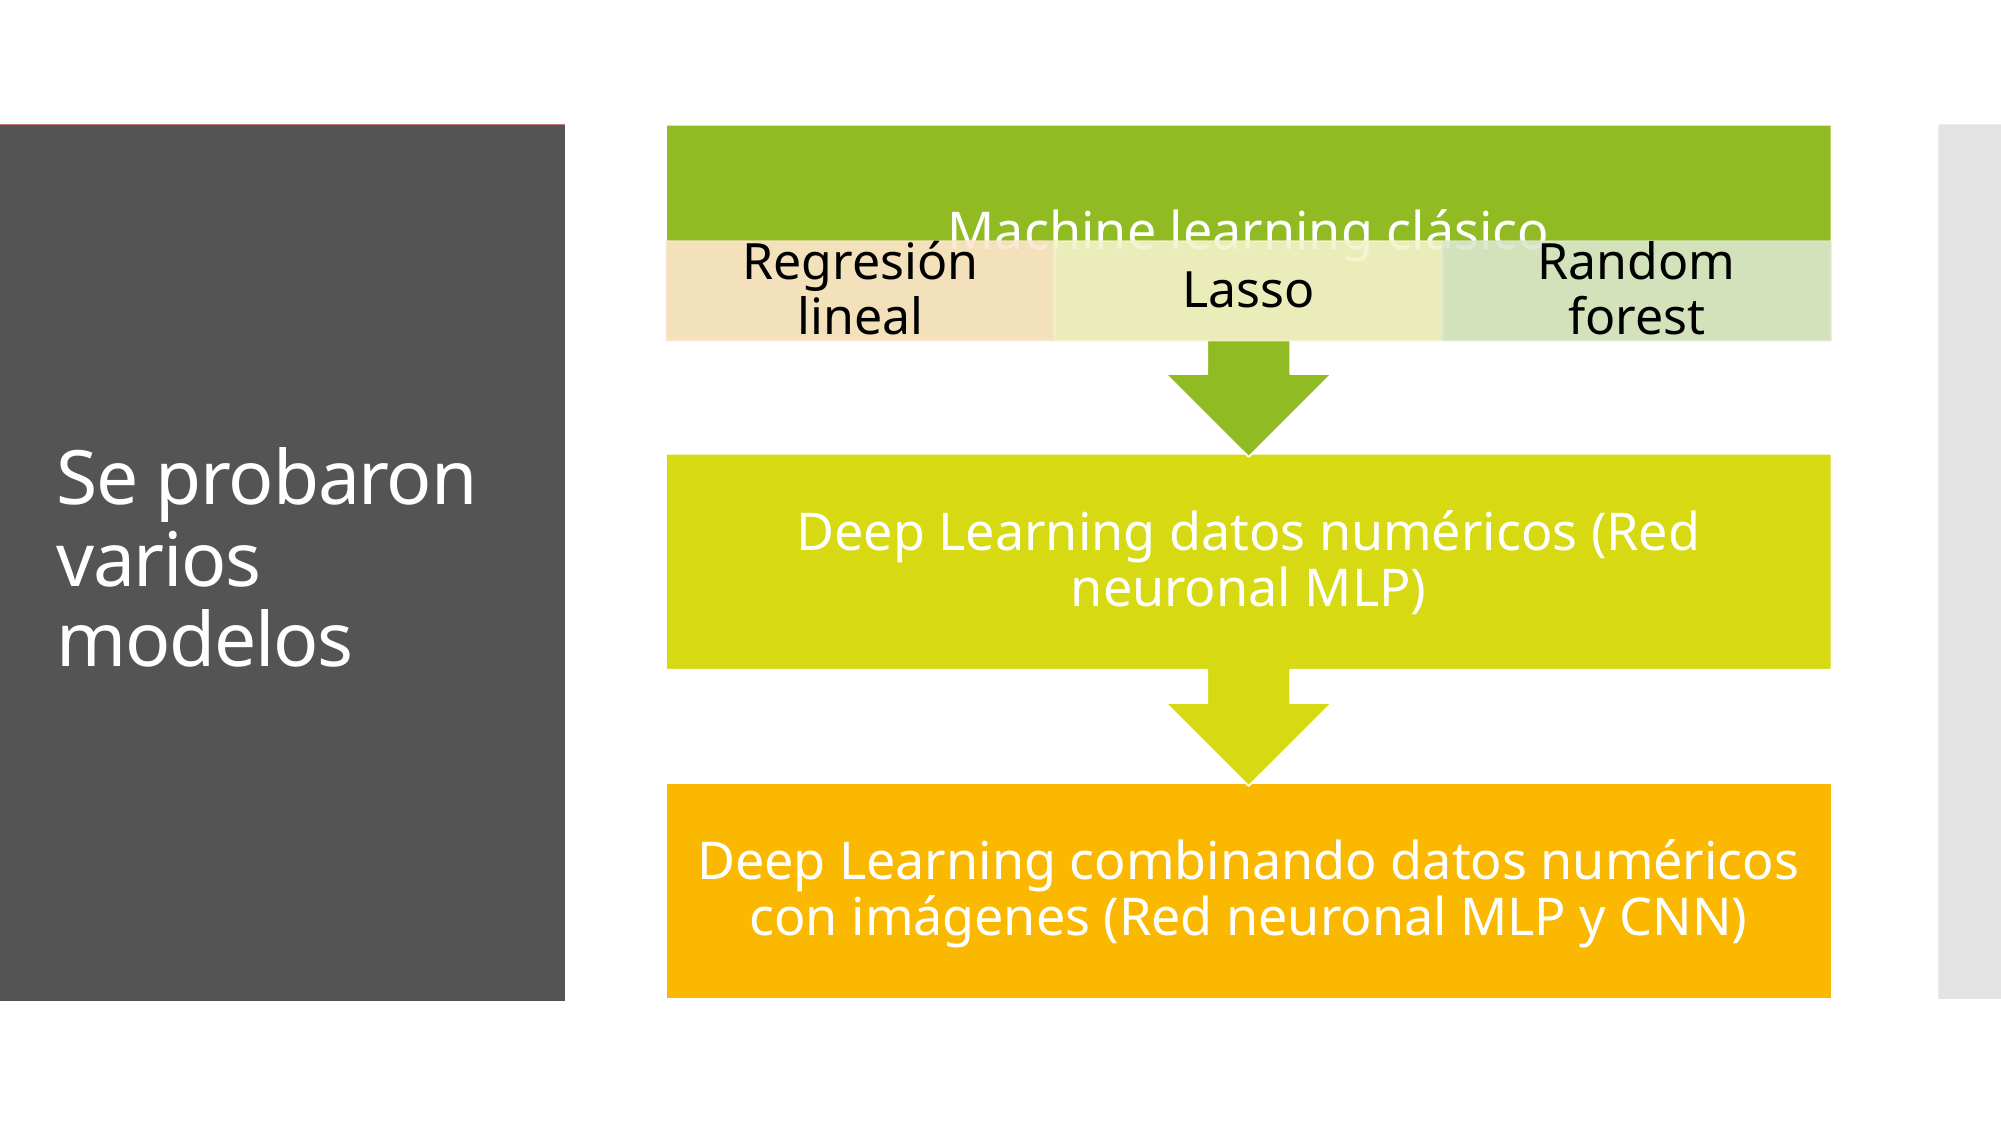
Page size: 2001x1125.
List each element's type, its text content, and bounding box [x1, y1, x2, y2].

title Se probaron varios modelos [41, 184, 525, 940]
text_box [0, 124, 566, 1002]
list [665, 124, 1832, 1000]
